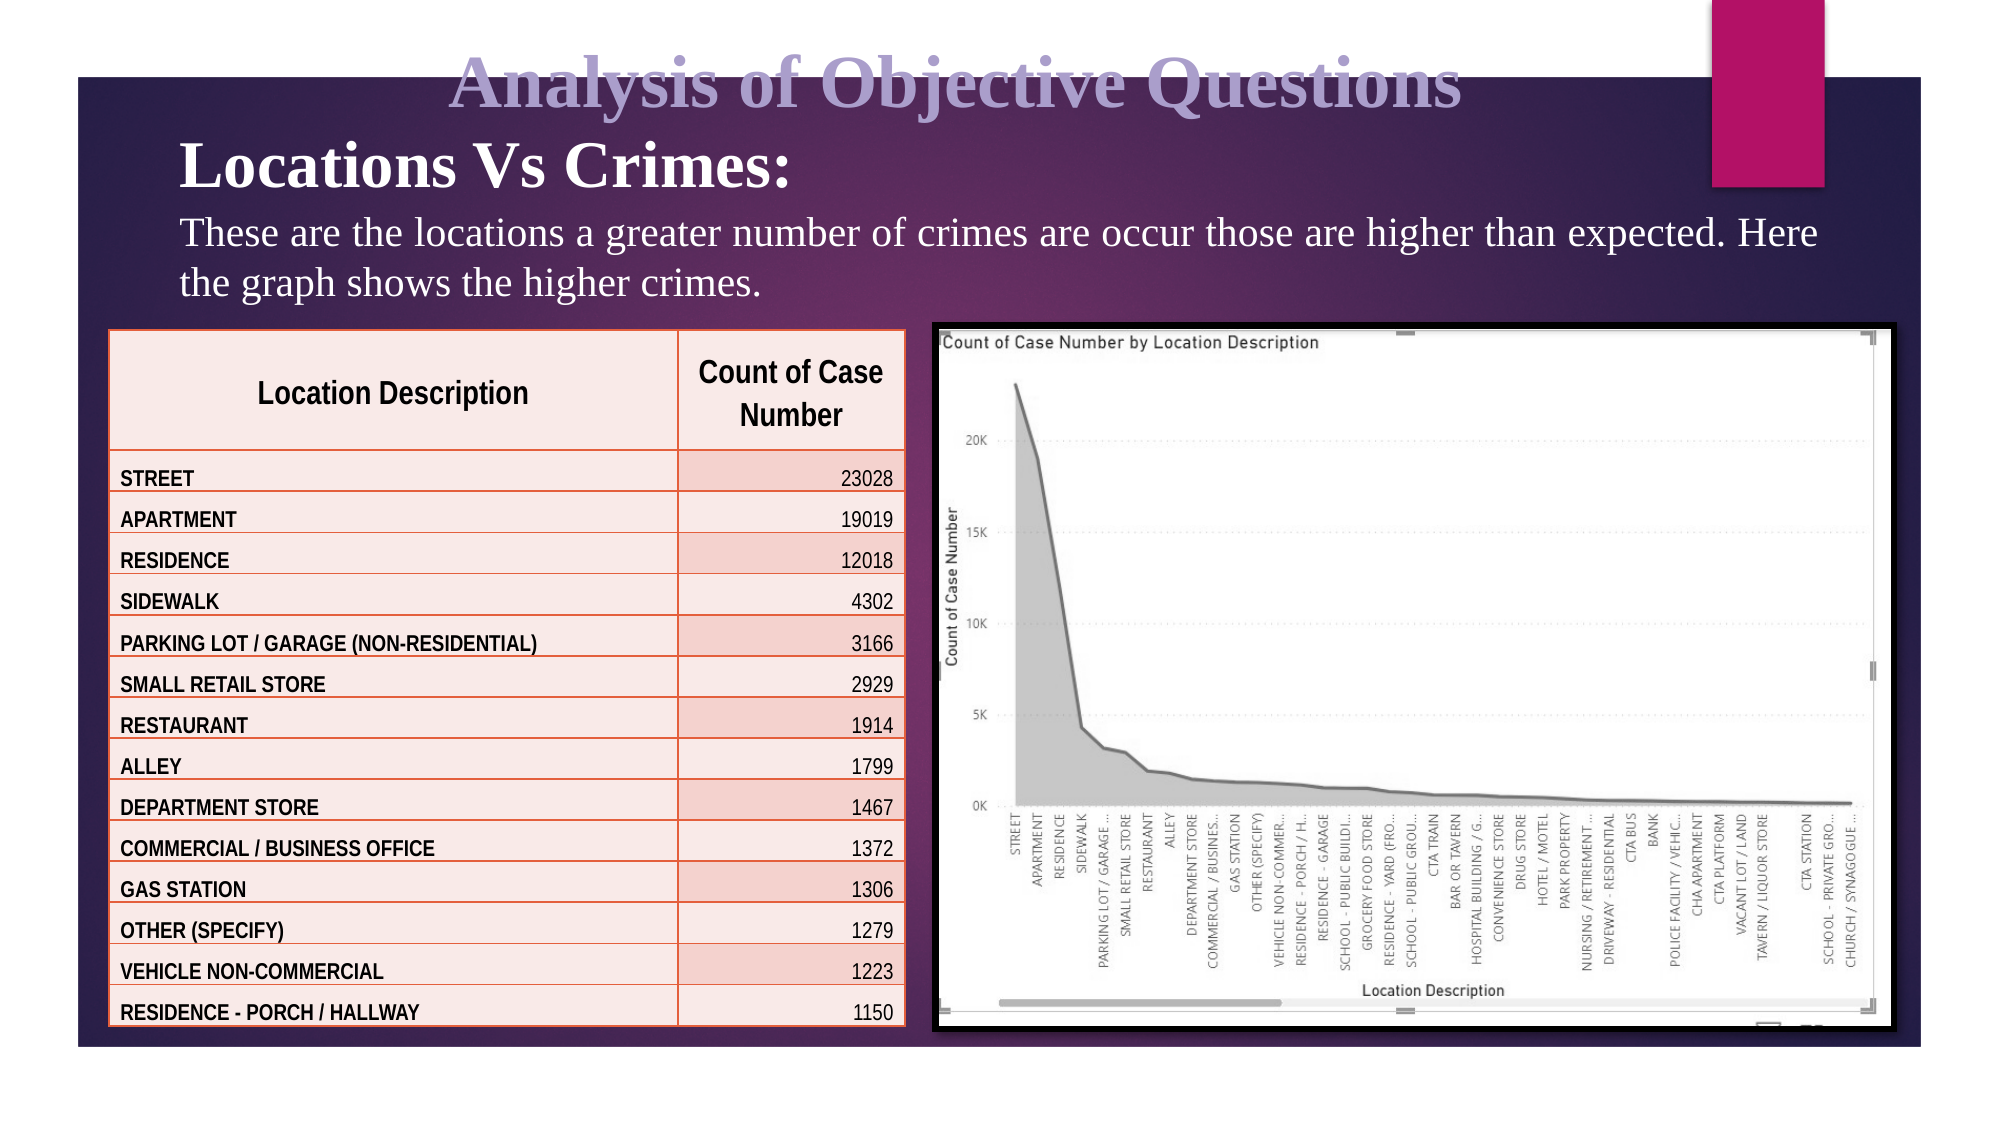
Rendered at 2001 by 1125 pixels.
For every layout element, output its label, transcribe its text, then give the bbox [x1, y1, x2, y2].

table_cell 1799 [679, 739, 904, 778]
table_cell 1223 [679, 944, 904, 984]
table_cell 1467 [679, 780, 904, 819]
table_cell RESIDENCE [110, 533, 677, 573]
table_cell DEPARTMENT STORE [110, 780, 677, 819]
table_cell 3166 [679, 616, 904, 655]
table_header Count of Case Number [679, 331, 904, 449]
table_cell 1279 [679, 903, 904, 943]
table_cell PARKING LOT / GARAGE (NON-RESIDENTIAL) [110, 616, 677, 655]
text_box These are the locations a greater number of crimes are occur those are higher than expected. Here the graph shows the higher crimes. [164, 197, 1836, 313]
table_cell COMMERCIAL / BUSINESS OFFICE [110, 821, 677, 860]
table_cell 1372 [679, 821, 904, 860]
table_cell OTHER (SPECIFY) [110, 903, 677, 943]
table_cell APARTMENT [110, 492, 677, 532]
table_cell VEHICLE NON-COMMERCIAL [110, 944, 677, 984]
table_cell STREET [110, 451, 677, 490]
table_cell 4302 [679, 574, 904, 614]
table_cell 12018 [679, 533, 904, 573]
table_cell RESTAURANT [110, 698, 677, 737]
table_cell SIDEWALK [110, 574, 677, 614]
table_cell 23028 [679, 451, 904, 490]
table_cell SMALL RETAIL STORE [110, 657, 677, 696]
table_cell 19019 [679, 492, 904, 532]
table_cell GAS STATION [110, 862, 677, 901]
table_cell ALLEY [110, 739, 677, 778]
text_box Locations Vs Crimes: [164, 113, 1500, 208]
table_cell 1306 [679, 862, 904, 901]
table_header Location Description [110, 331, 677, 449]
picture [938, 328, 1892, 1027]
table_cell RESIDENCE - PORCH / HALLWAY [110, 985, 677, 1025]
table_cell 1150 [679, 985, 904, 1025]
text_box Analysis of Objective Questions [433, 25, 1770, 131]
table_cell 2929 [679, 657, 904, 696]
table_cell 1914 [679, 698, 904, 737]
